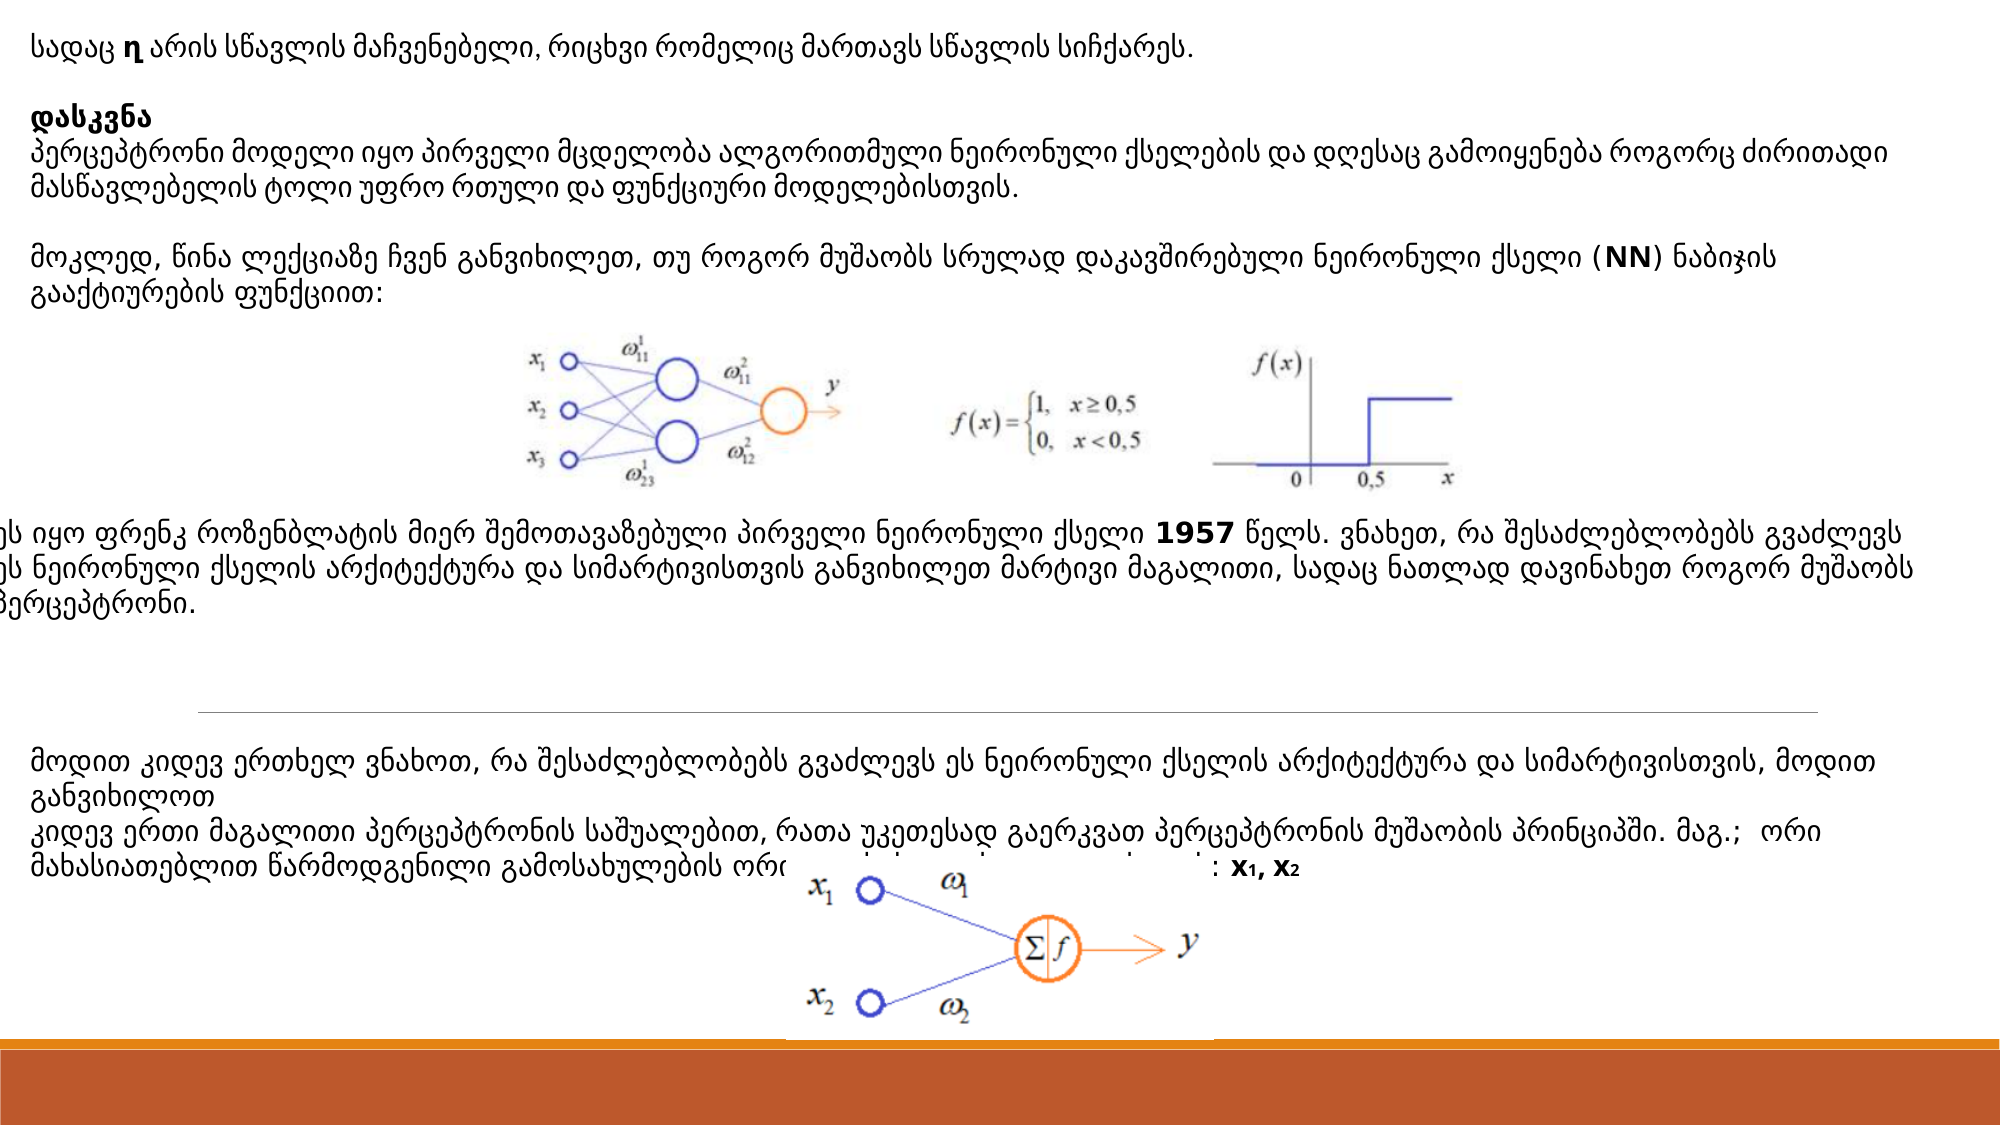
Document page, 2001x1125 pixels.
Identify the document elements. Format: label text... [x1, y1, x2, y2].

picture [785, 856, 1215, 1040]
picture [515, 318, 1485, 508]
text_box მოდით კიდევ ერთხელ ვნახოთ, რა შესაძლებლობებს გვაძლევს ეს ნეირონული ქსელის არქიტექტურა და სიმარტივისთვის, მოდით განვიხილოთ კიდევ ერთი მაგალითი პერცეპტრონის საშუალებით, რათა უკეთესად გაერკვათ პერცეპტრონის მუშაობის პრინციპში. მაგ.; ორი მახასიათებლით წარმოდგენილი გამოსახულების ორი კლასის კლასიფიკაციისთვის: x1, x2 [15, 735, 1985, 890]
text_box ეს იყო ფრენკ როზენბლატის მიერ შემოთავაზებული პირველი ნეირონული ქსელი 1957 წელს. ვნახეთ, რა შესაძლებლობებს გვაძლევს ეს ნეირონული ქსელის არქიტექტურა და სიმარტივისთვის განვიხილეთ მარტივი მაგალითი, სადაც ნათლად დავინახეთ როგორ მუშაობს პერცეპტრონი. [0, 506, 1941, 627]
text_box სადაც ղ არის სწავლის მაჩვენებელი, რიცხვი რომელიც მართავს სწავლის სიჩქარეს. დასკვნა პერცეპტრონი მოდელი იყო პირველი მცდელობა ალგორითმული ნეირონული ქსელების და დღესაც გამოიყენება როგორც ძირითადი მასწავლებელის ტოლი უფრო რთული და ფუნქციური მოდელებისთვის. მოკლედ, წინა ლექციაზე ჩვენ განვიხილეთ, თუ როგორ მუშაობს სრულად დაკავშირებული ნეირონული ქსელი (NN) ნაბიჯის გააქტიურების ფუნქციით: [15, 21, 1985, 316]
